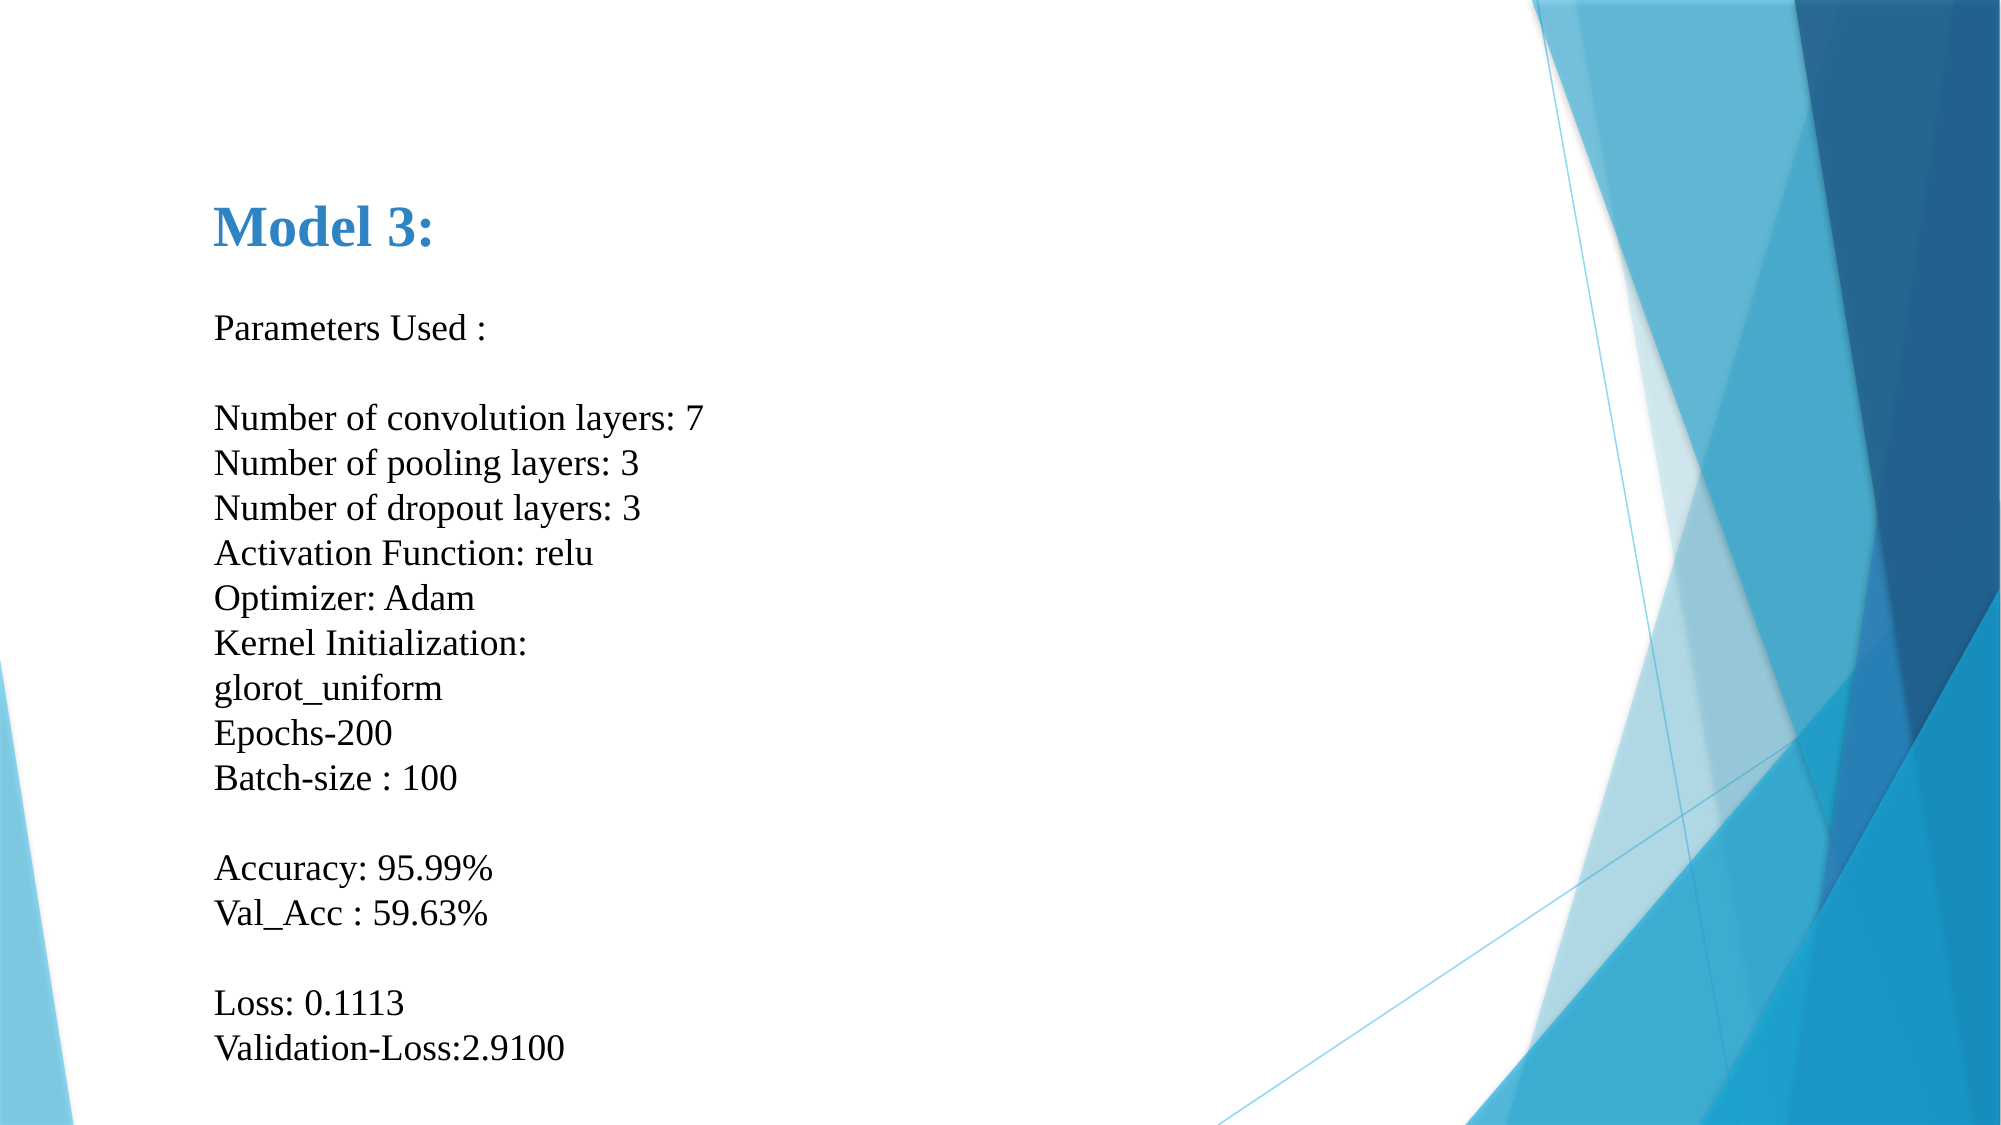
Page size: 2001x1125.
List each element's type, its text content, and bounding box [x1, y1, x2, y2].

text_box Model 3: Parameters Used : Number of convolution layers: 7 Number of pooling layers: 3 Number of dropout layers: 3 Activation Function: relu Optimizer: Adam Kernel Initialization: glorot_uniform Epochs-200 Batch-size : 100 Accuracy: 95.99% Val_Acc : 59.63% Loss: 0.1113 Validation-Loss:2.9100 [199, 180, 1199, 1076]
